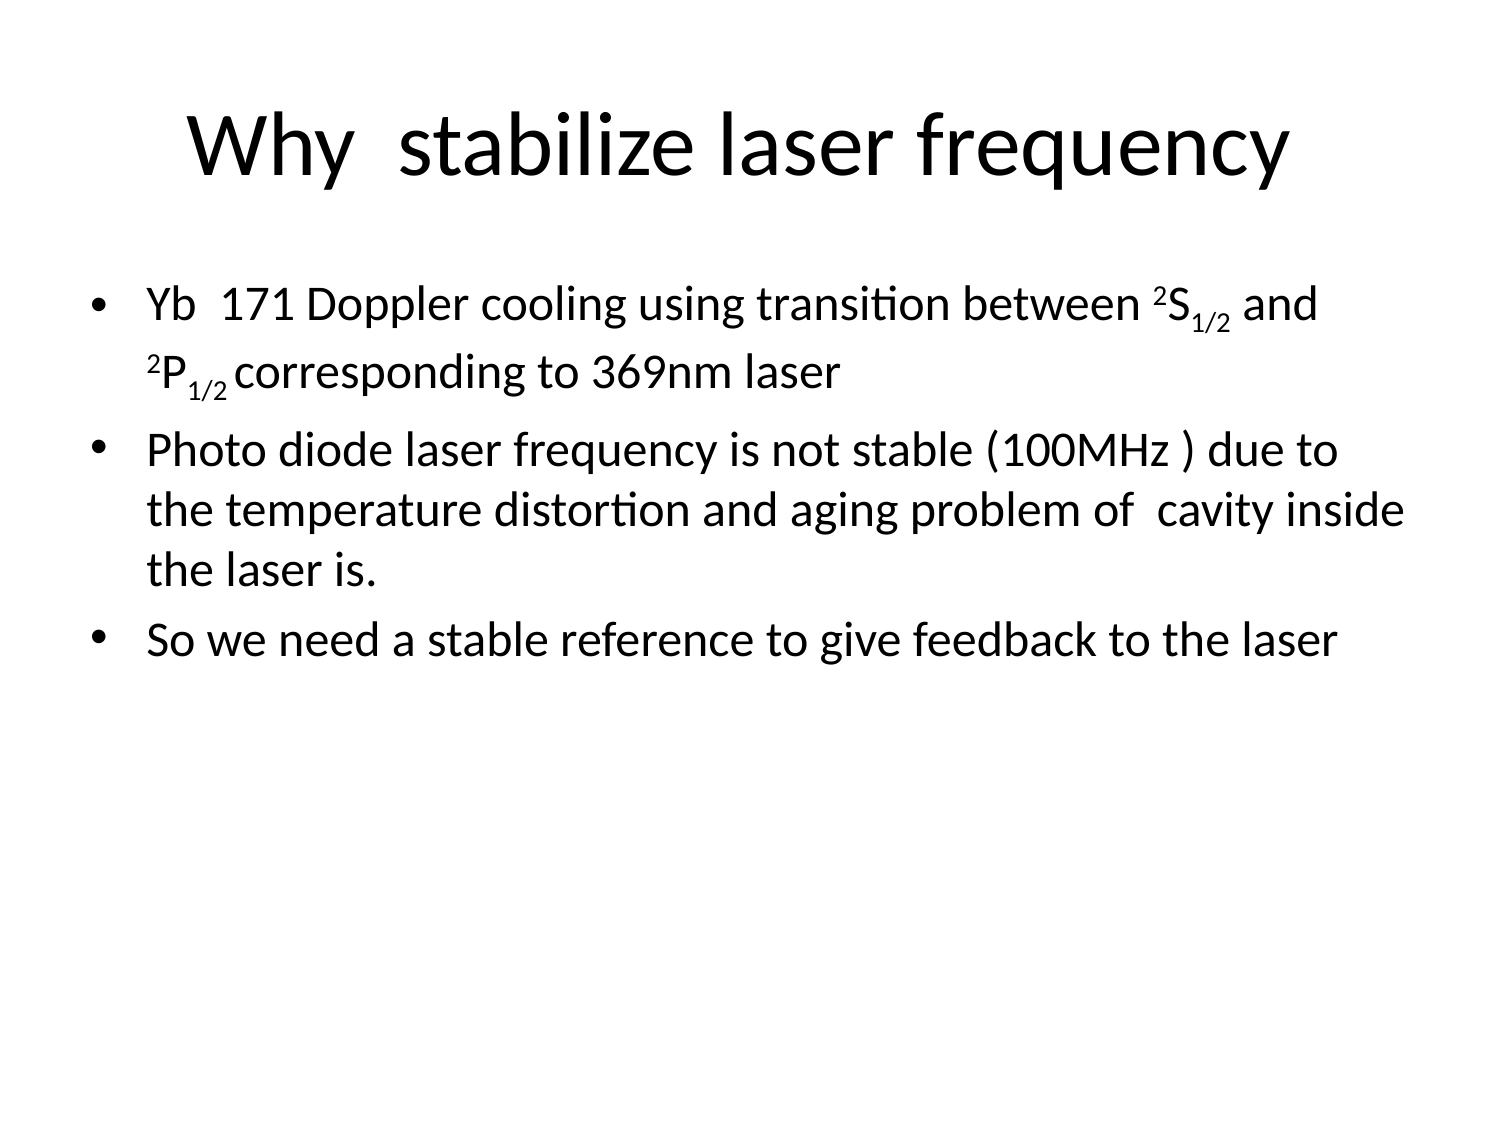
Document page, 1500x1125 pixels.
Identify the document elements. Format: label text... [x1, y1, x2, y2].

list Yb 171 Doppler cooling using transition between 2S1/2 and 2P1/2 corresponding to 369nm laser Photo diode laser frequency is not stable (100MHz ) due to the temperature distortion and aging problem of cavity inside the laser is. So we need a stable reference to give feedback to the laser [75, 262, 1425, 1005]
title Why stabilize laser frequency [75, 45, 1425, 233]
